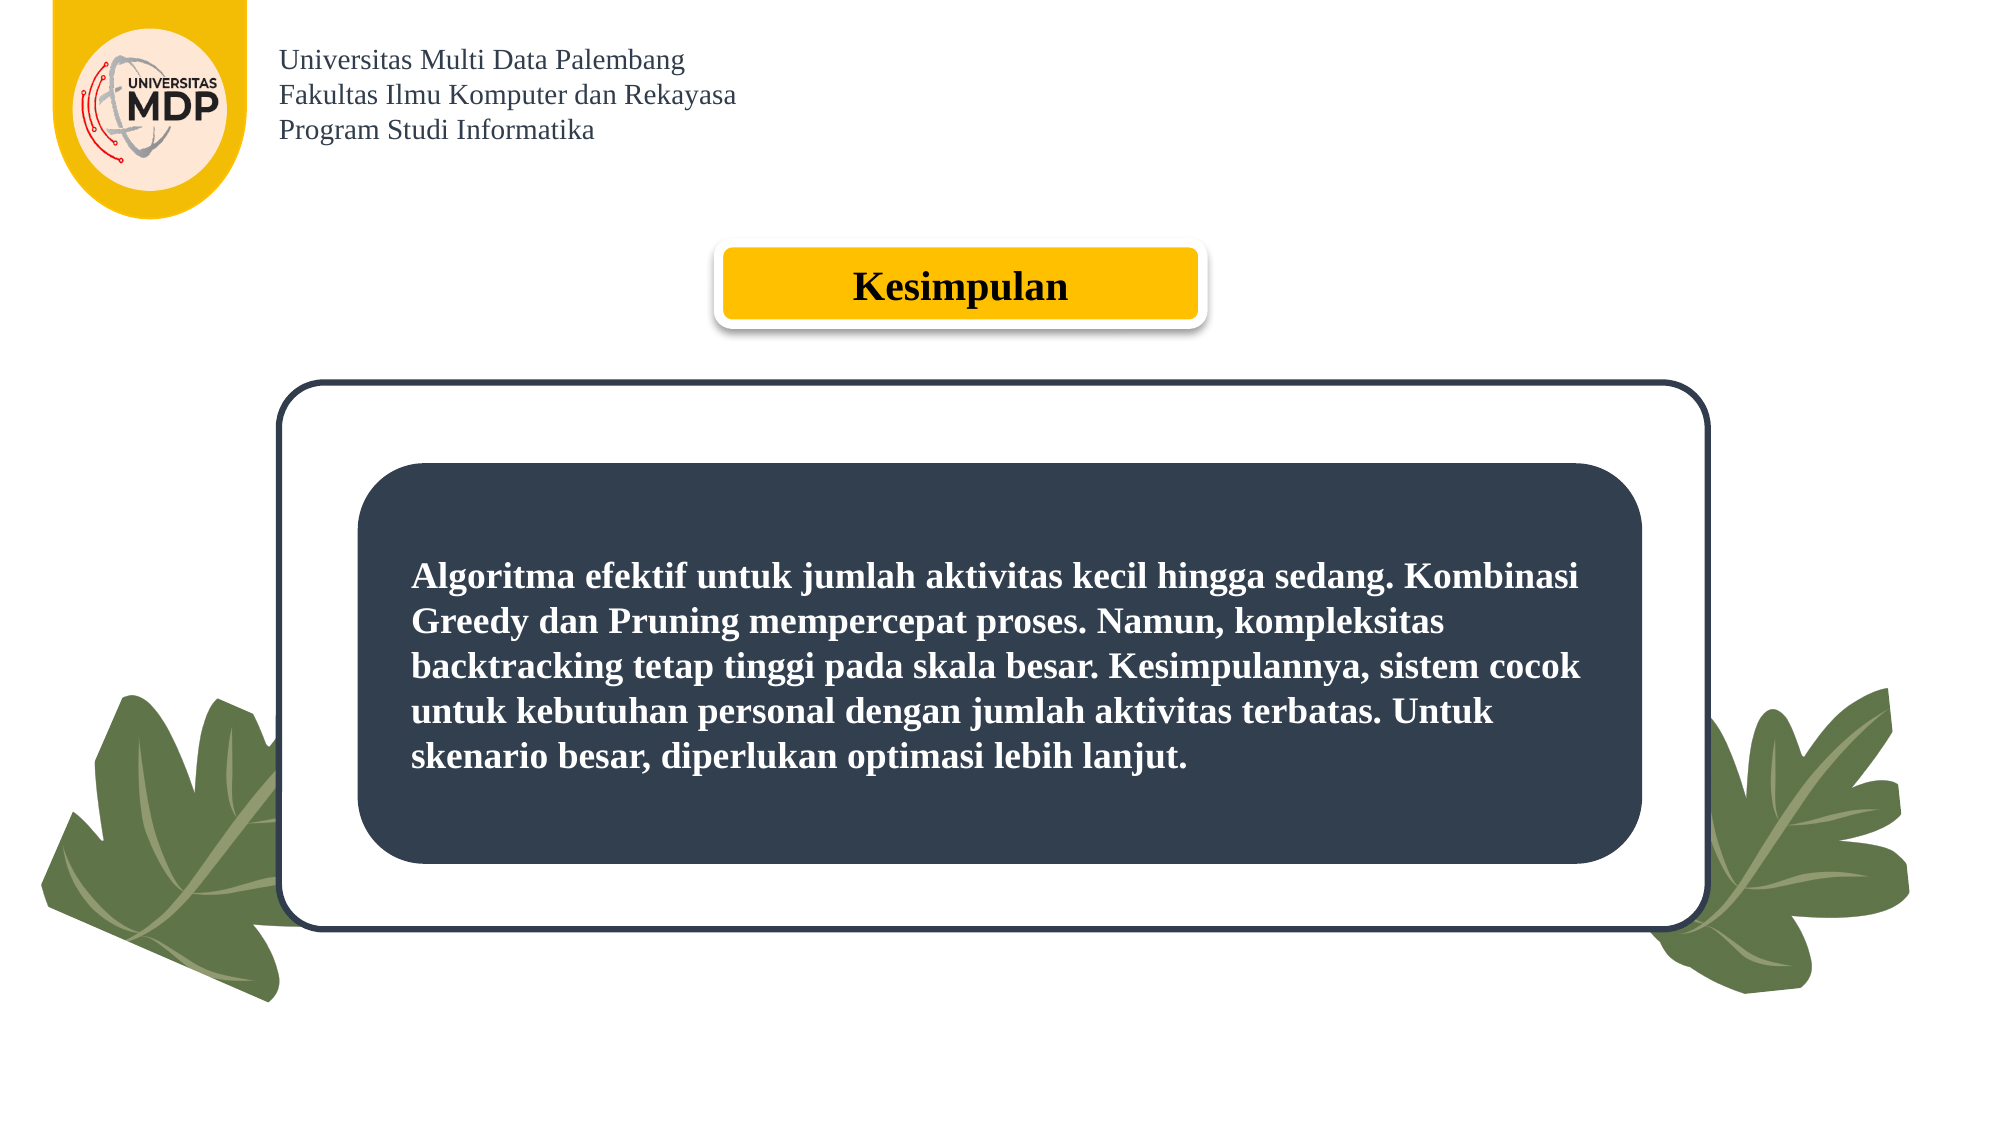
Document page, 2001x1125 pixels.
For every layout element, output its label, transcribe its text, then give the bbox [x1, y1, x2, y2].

text_box [1645, 682, 1919, 1004]
text_box [94, 198, 206, 219]
text_box [53, 0, 246, 166]
text_box Algoritma efektif untuk jumlah aktivitas kecil hingga sedang. Kombinasi Greedy dan Pruning mempercepat proses. Namun, kompleksitas backtracking tetap tinggi pada skala besar. Kesimpulannya, sistem cocok untuk kebutuhan personal dengan jumlah aktivitas terbatas. Untuk skenario besar, diperlukan optimasi lebih lanjut. [357, 463, 1643, 864]
text_box Kesimpulan [718, 242, 1203, 325]
picture [73, 29, 248, 191]
text_box [278, 382, 1708, 930]
text_box Universitas Multi Data Palembang Fakultas Ilmu Komputer dan Rekayasa Program Studi Informatika [278, 40, 764, 146]
text_box [34, 663, 355, 1023]
